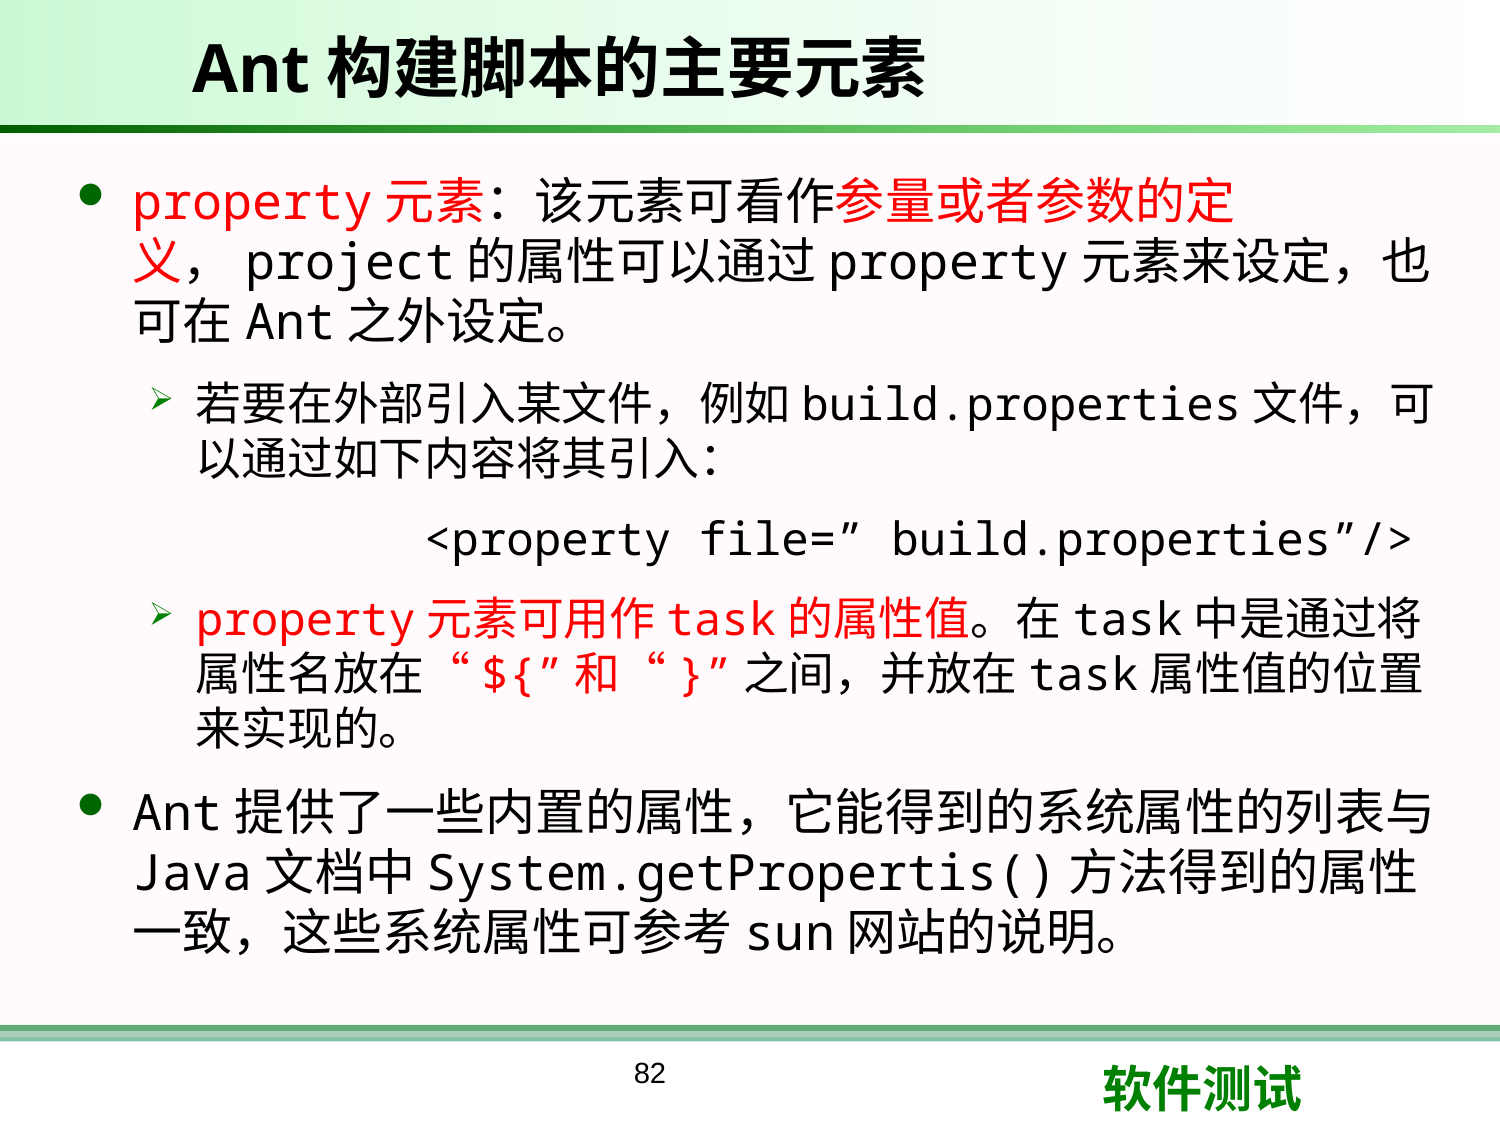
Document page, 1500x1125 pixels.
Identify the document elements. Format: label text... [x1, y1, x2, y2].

list property元素：该元素可看作参量或者参数的定义，project的属性可以通过property元素来设定，也可在Ant之外设定。 若要在外部引入某文件，例如build.properties文件，可以通过如下内容将其引入： <property file=” build.properties”/> property元素可用作task的属性值。在task中是通过将属性名放在“${”和“}”之间，并放在task属性值的位置来实现的。 Ant提供了一些内置的属性，它能得到的系统属性的列表与Java文档中System.getPropertis()方法得到的属性一致，这些系统属性可参考sun网站的说明。 [58, 162, 1463, 1001]
footer 82 [412, 1046, 888, 1125]
title Ant构建脚本的主要元素 [176, 12, 1223, 119]
